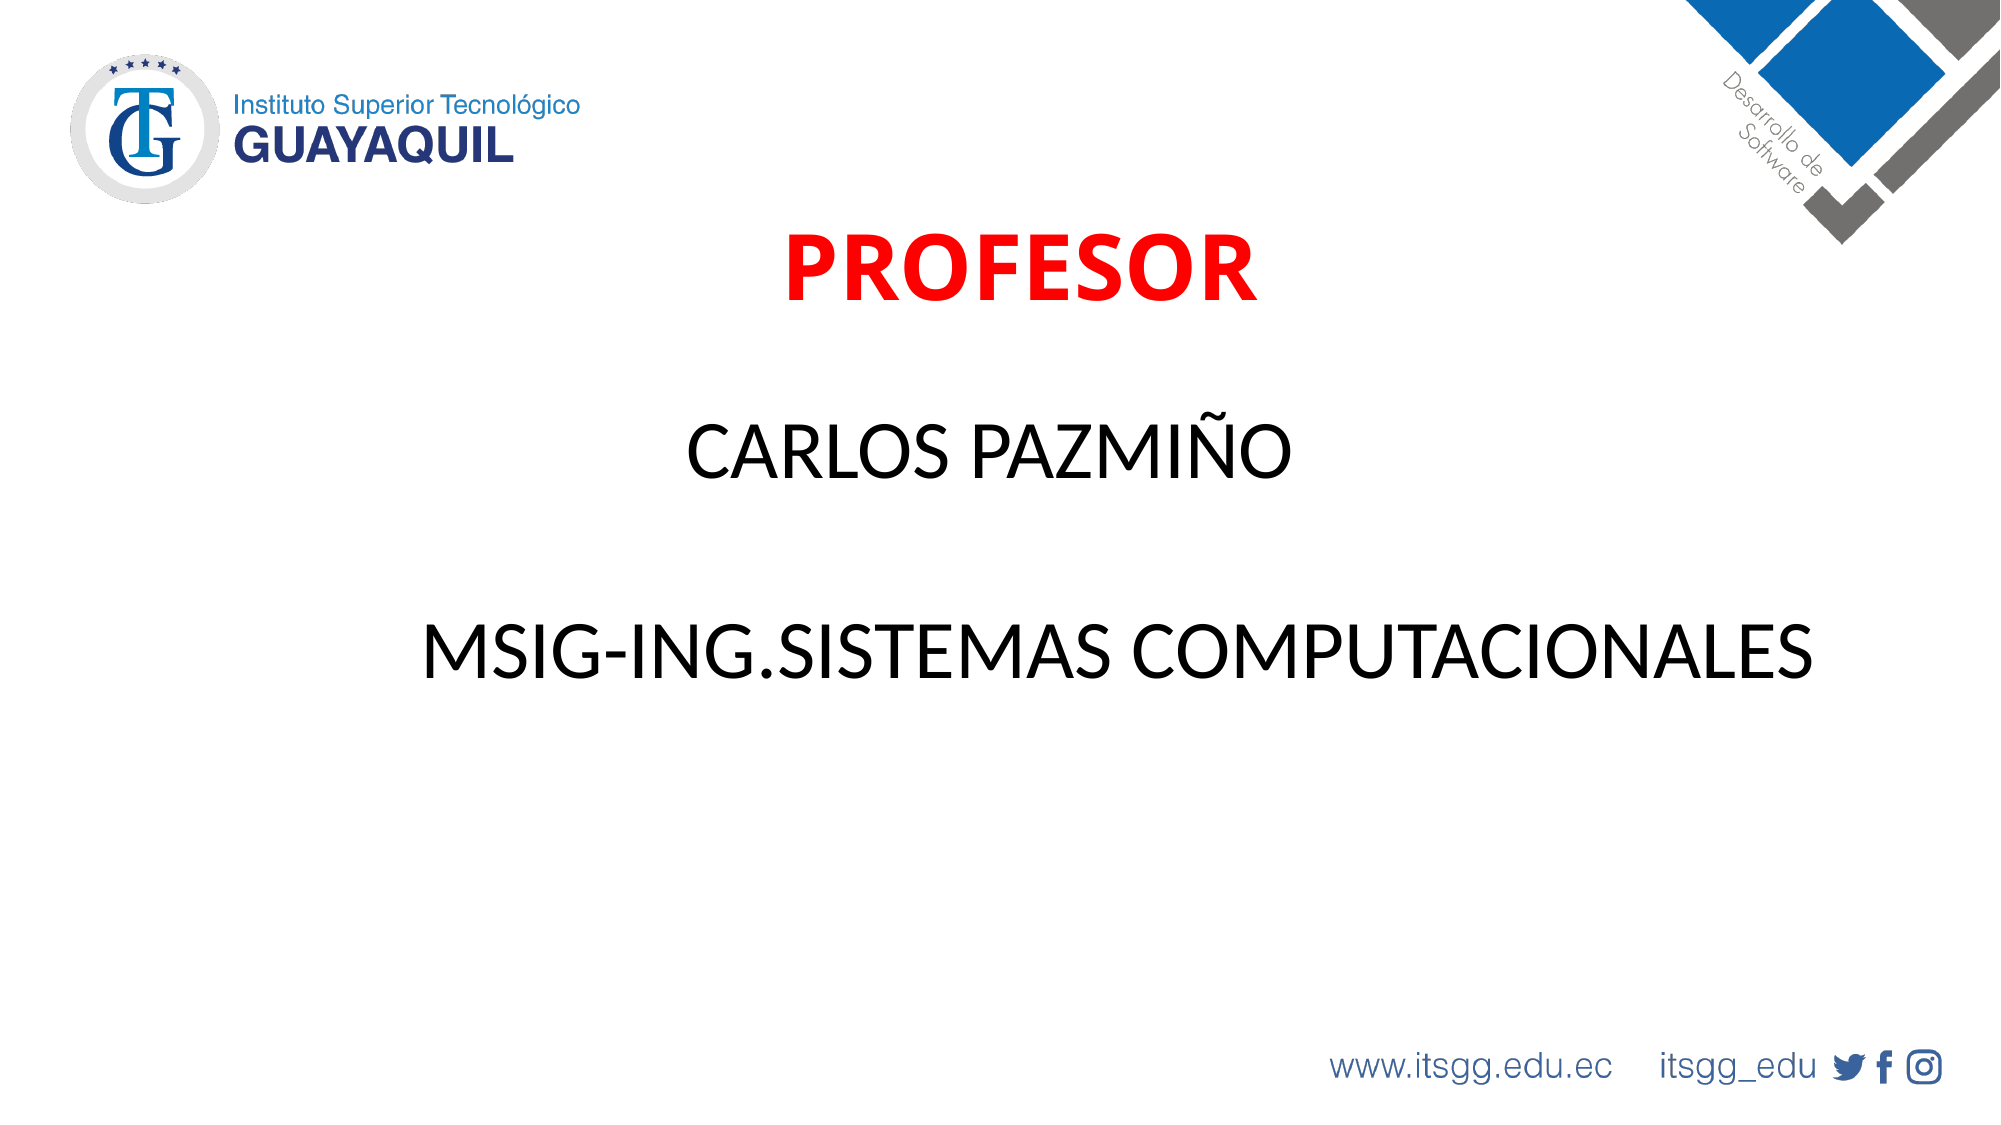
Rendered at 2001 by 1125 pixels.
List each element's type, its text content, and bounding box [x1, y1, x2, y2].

text_box CARLOS PAZMIÑO MSIG-ING.SISTEMAS COMPUTACIONALES [169, 387, 1831, 703]
picture [0, 0, 2000, 1125]
text_box PROFESOR [232, 156, 1808, 371]
